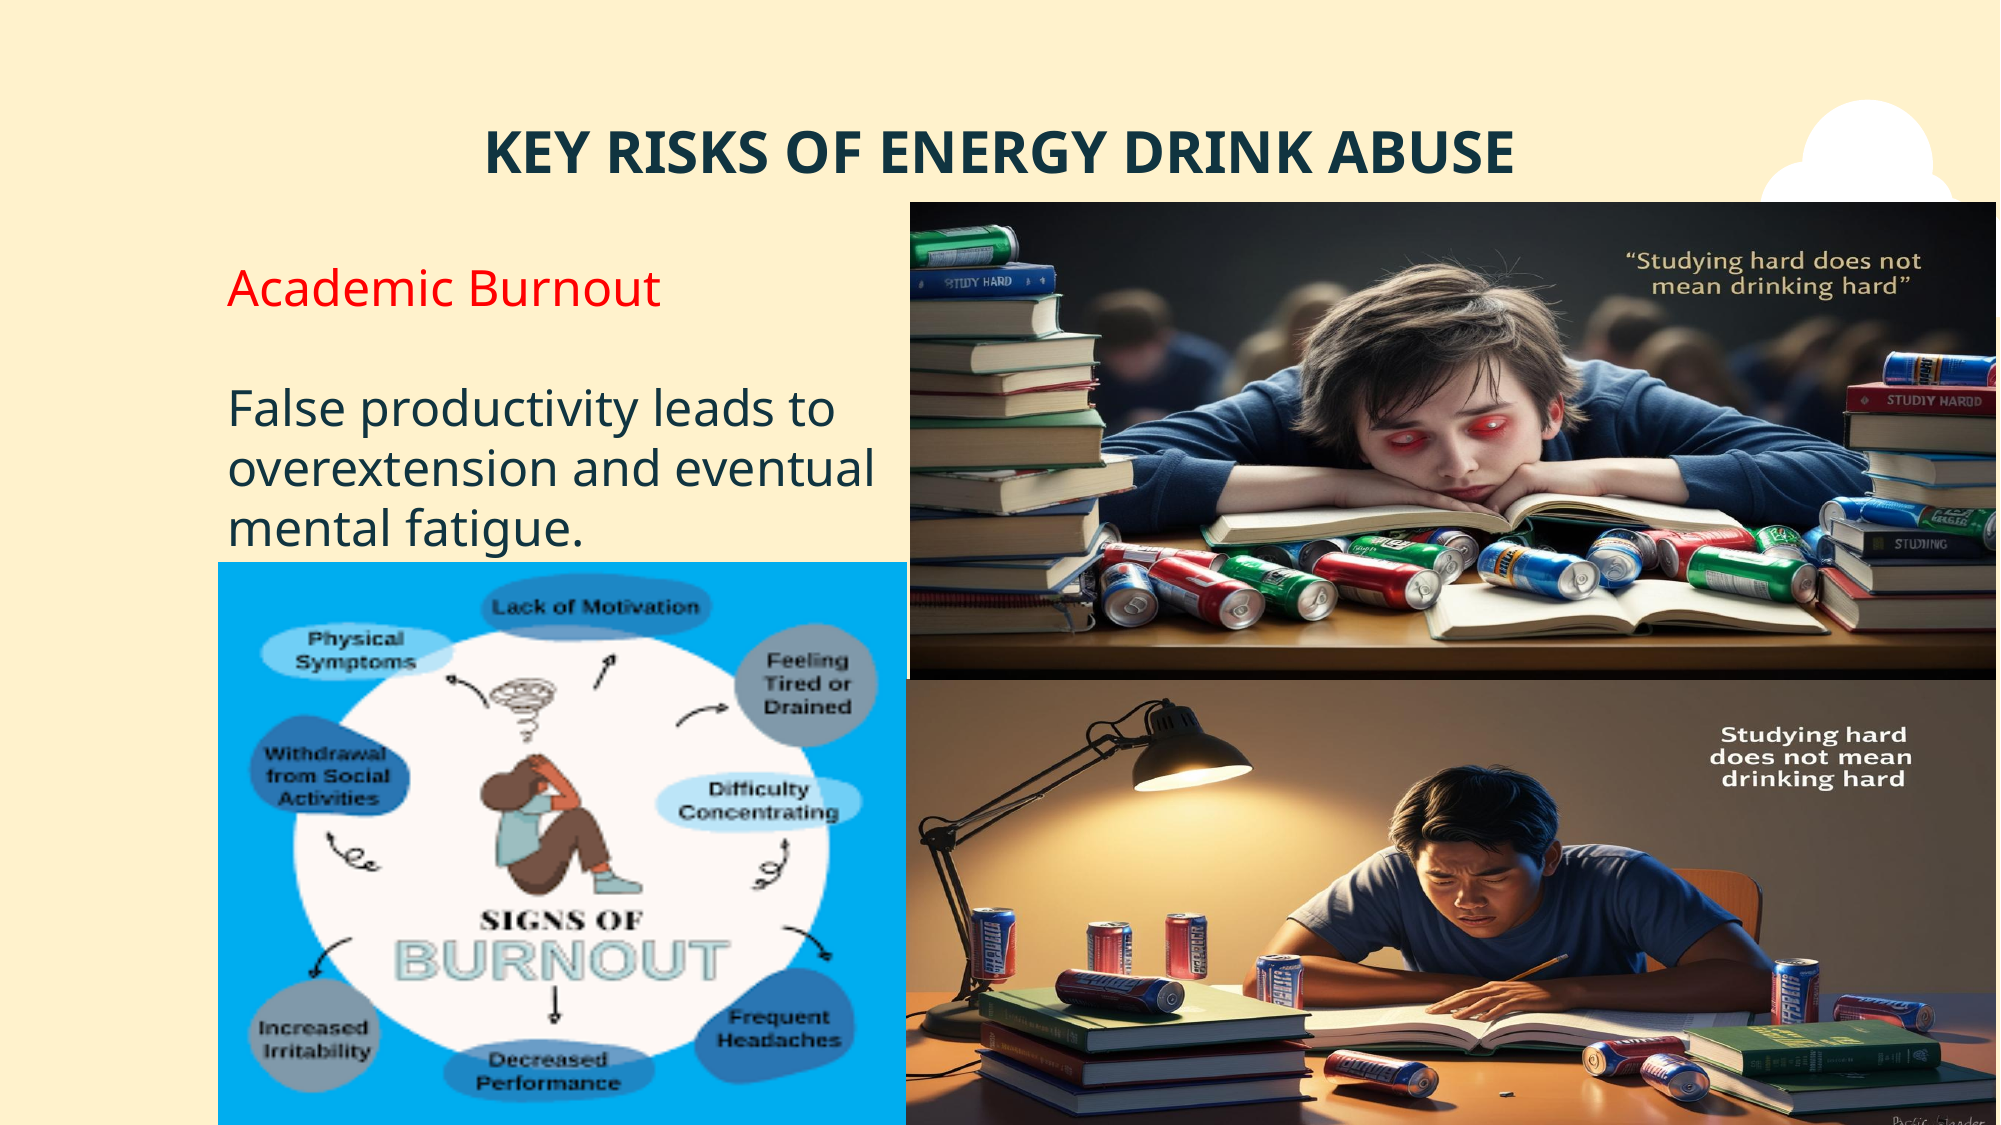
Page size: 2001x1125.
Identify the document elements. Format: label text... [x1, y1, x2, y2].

picture [248, 574, 878, 1101]
list Academic Burnout False productivity leads to overextension and eventual mental fatigue. [179, 241, 905, 981]
picture [907, 202, 1997, 1125]
title KEY RISKS OF ENERGY DRINK ABUSE [68, 99, 1932, 225]
